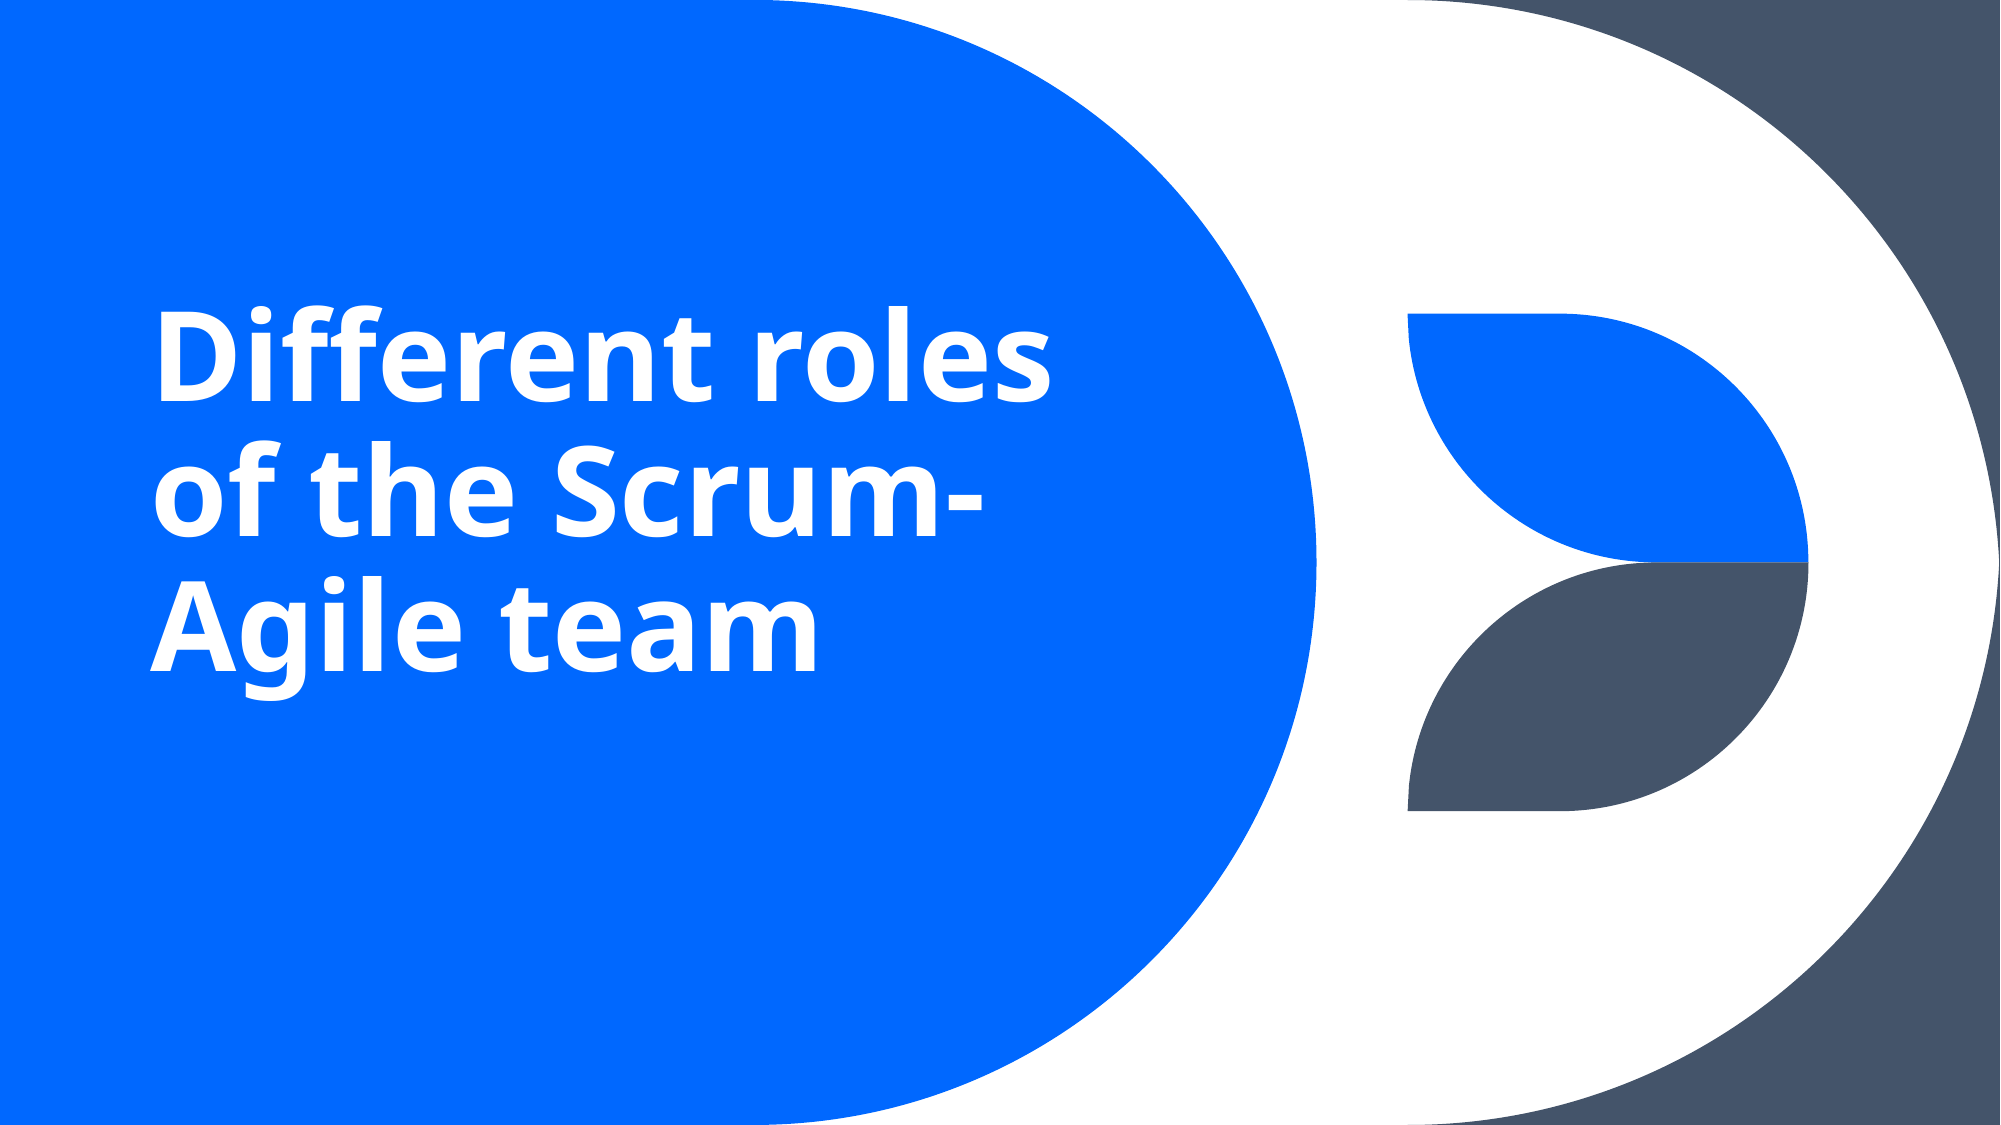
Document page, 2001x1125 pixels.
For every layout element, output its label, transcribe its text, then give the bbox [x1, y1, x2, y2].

title Different roles of the Scrum-Agile team [135, 314, 1160, 707]
